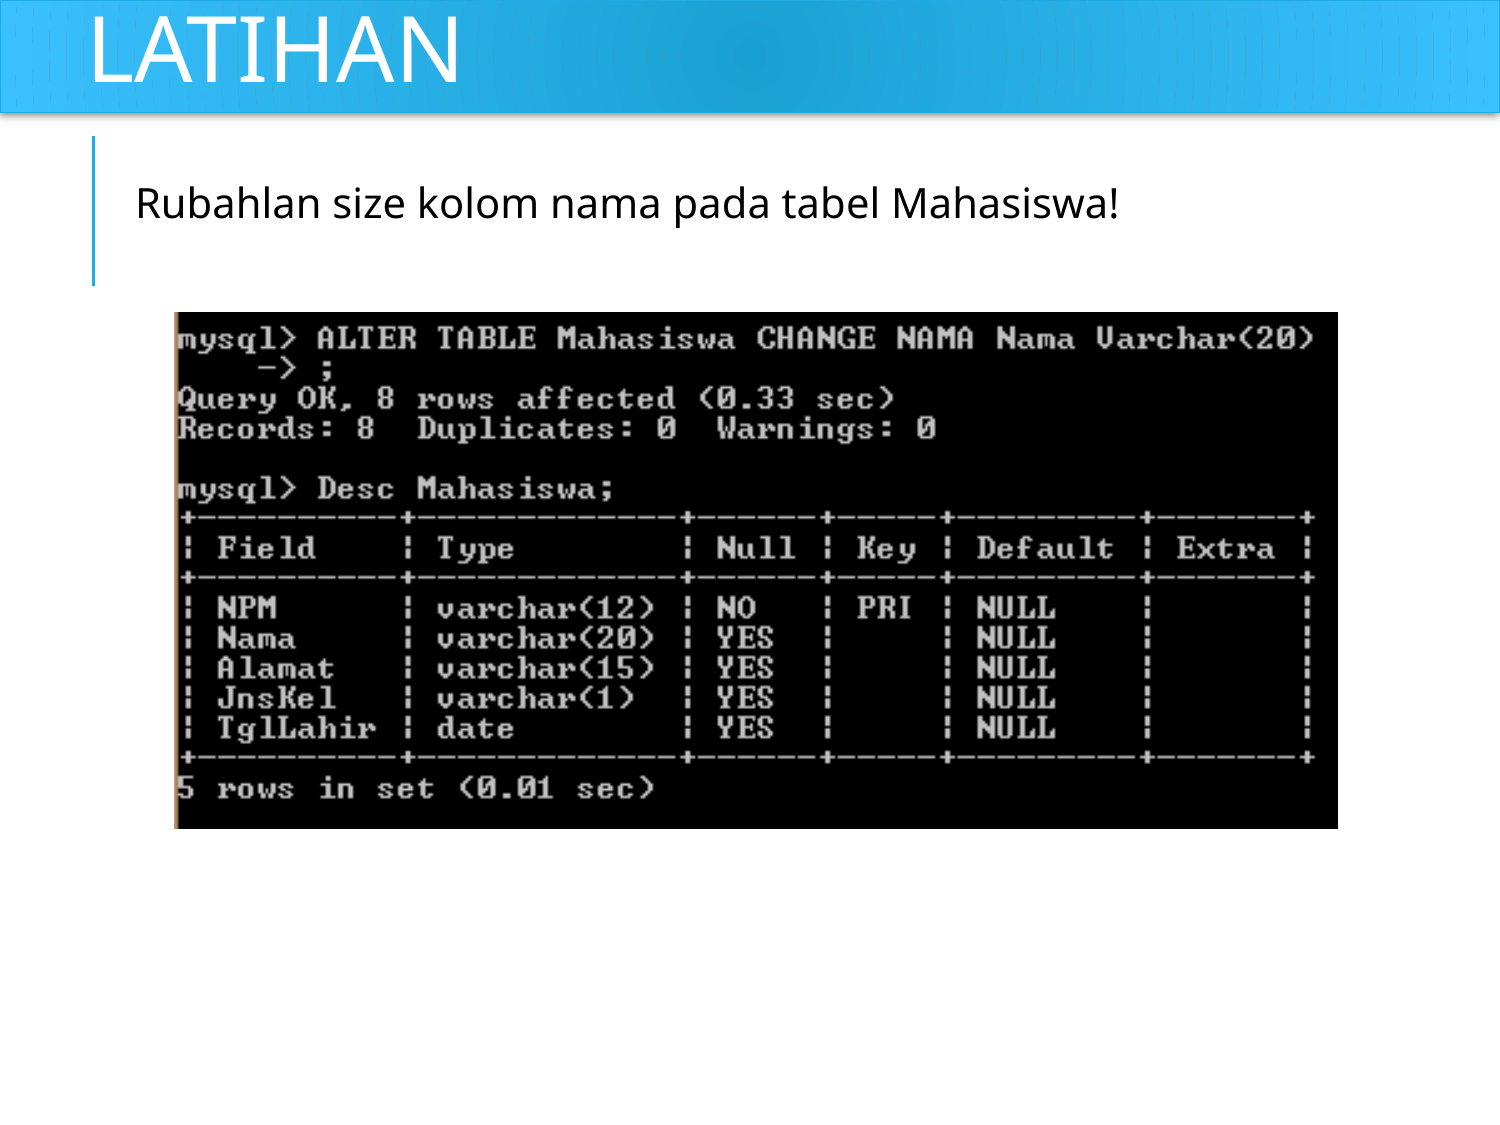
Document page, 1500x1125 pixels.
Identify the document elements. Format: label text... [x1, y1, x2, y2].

list Rubahlan size kolom nama pada tabel Mahasiswa! [112, 174, 1425, 880]
title LATIHAN [0, 0, 1500, 113]
picture [174, 312, 1338, 830]
